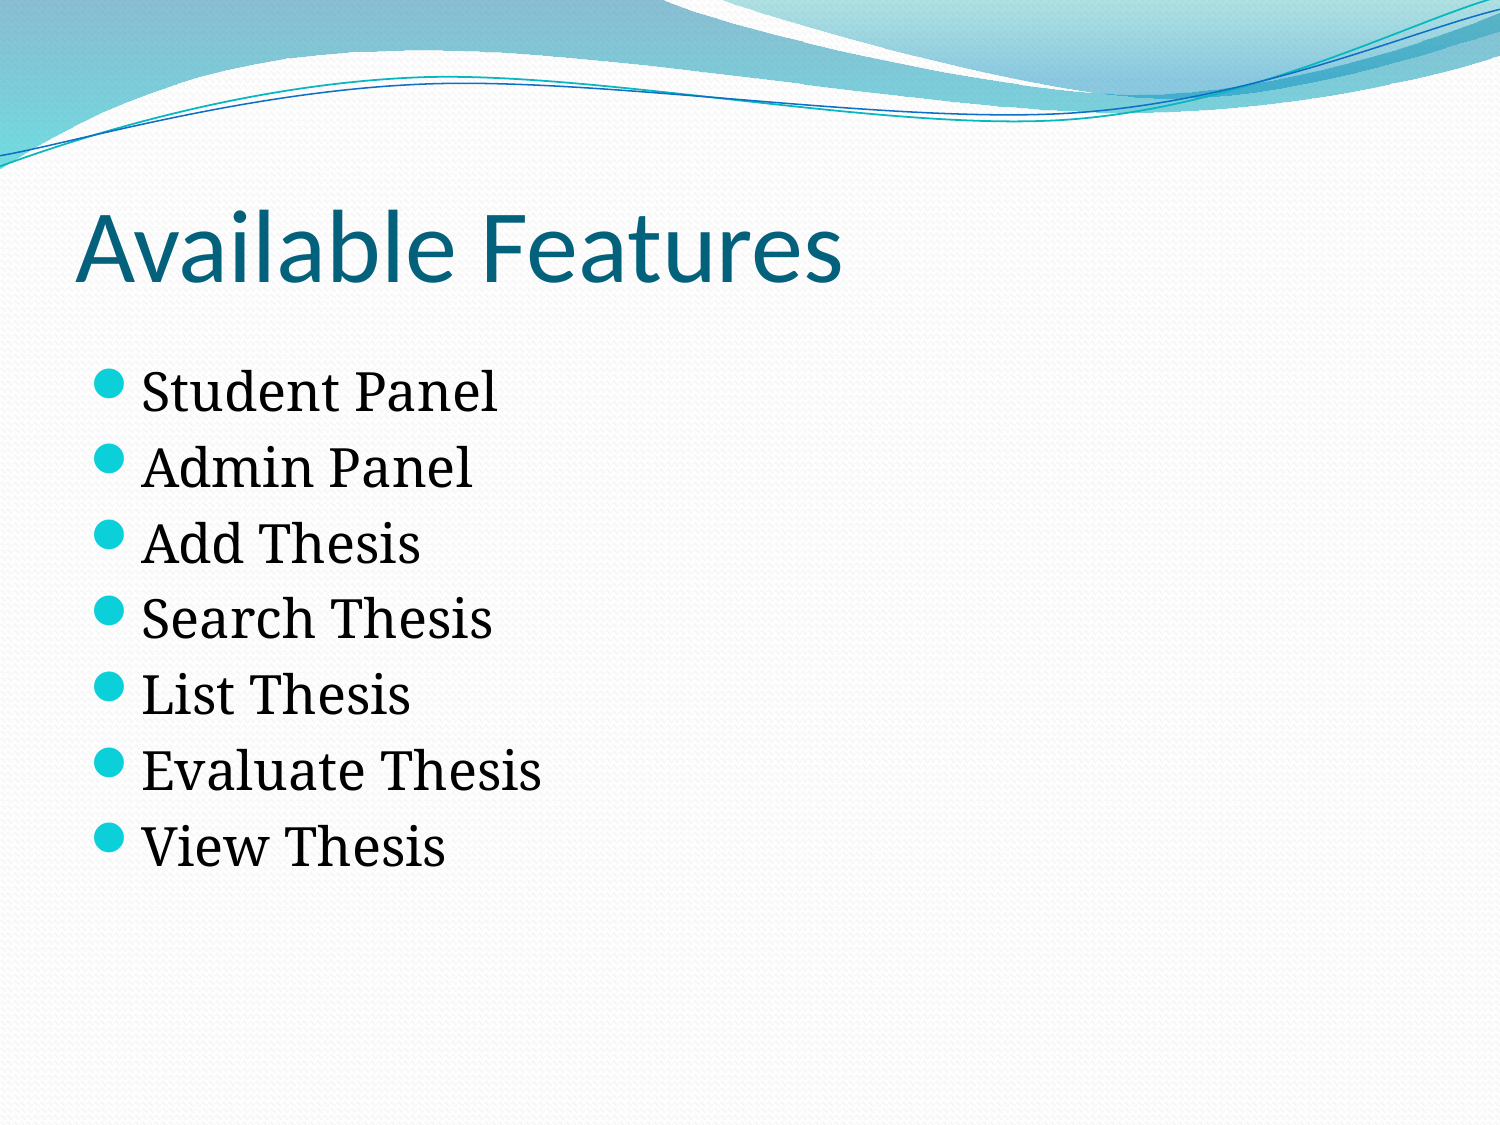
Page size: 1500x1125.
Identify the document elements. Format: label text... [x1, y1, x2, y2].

title Available Features [75, 115, 1425, 303]
list Student Panel Admin Panel Add Thesis Search Thesis List Thesis Evaluate Thesis View Thesis [75, 350, 1425, 1038]
